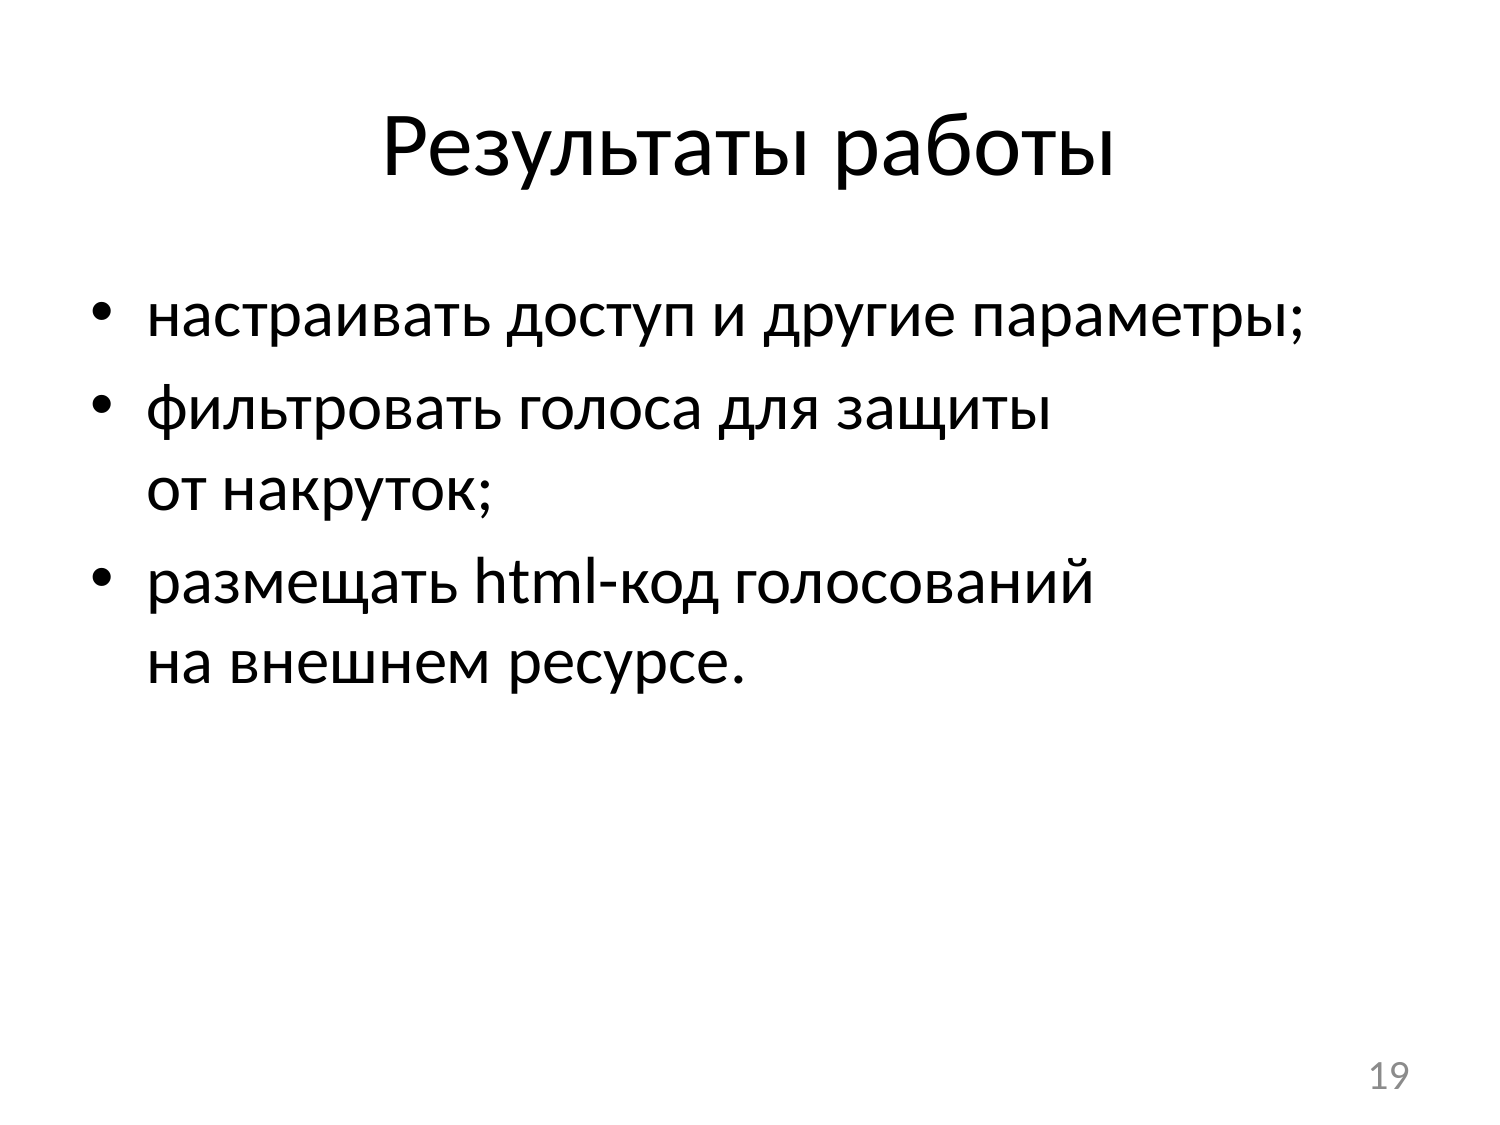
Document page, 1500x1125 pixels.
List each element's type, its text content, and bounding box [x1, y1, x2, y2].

slide_number 19 [1074, 1042, 1425, 1103]
title Результаты работы [75, 45, 1425, 233]
list настраивать доступ и другие параметры; фильтровать голоса для защиты от накруток; размещать html-код голосований на внешнем ресурсе. [75, 262, 1425, 1005]
